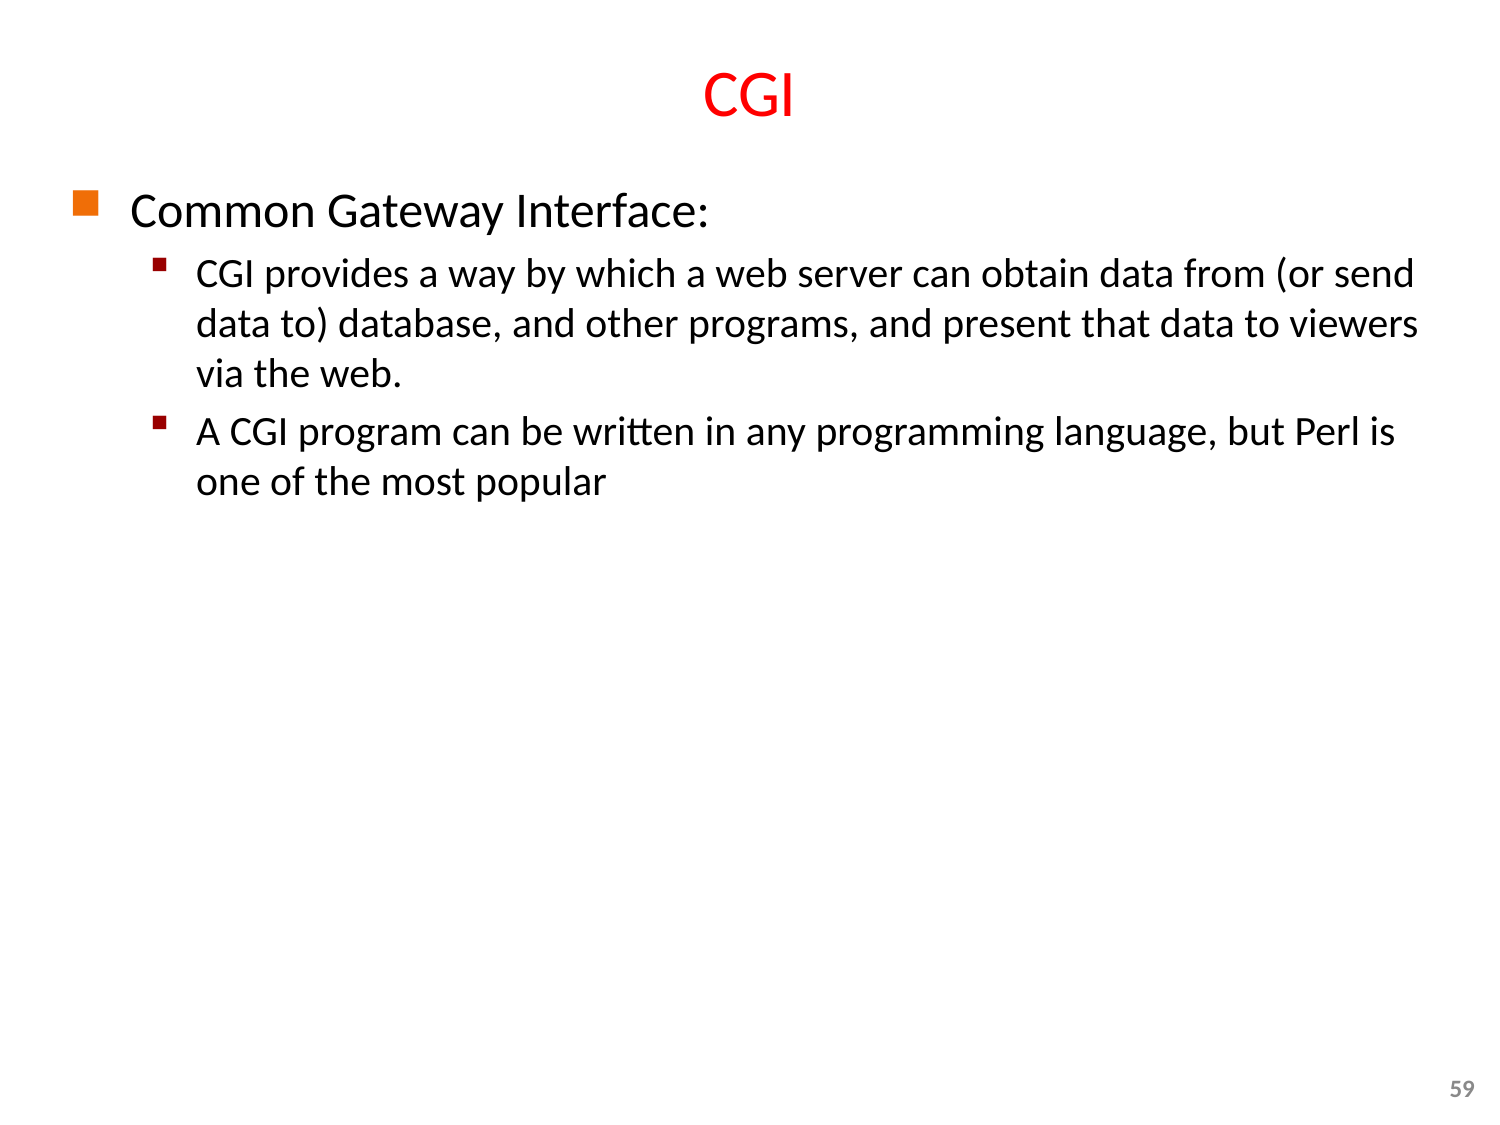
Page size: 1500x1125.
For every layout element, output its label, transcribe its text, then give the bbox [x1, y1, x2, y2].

title CGI [59, 31, 1441, 149]
list Common Gateway Interface: CGI provides a way by which a web server can obtain data from (or send data to) database, and other programs, and present that data to viewers via the web. A CGI program can be written in any programming language, but Perl is one of the most popular [59, 169, 1435, 1044]
